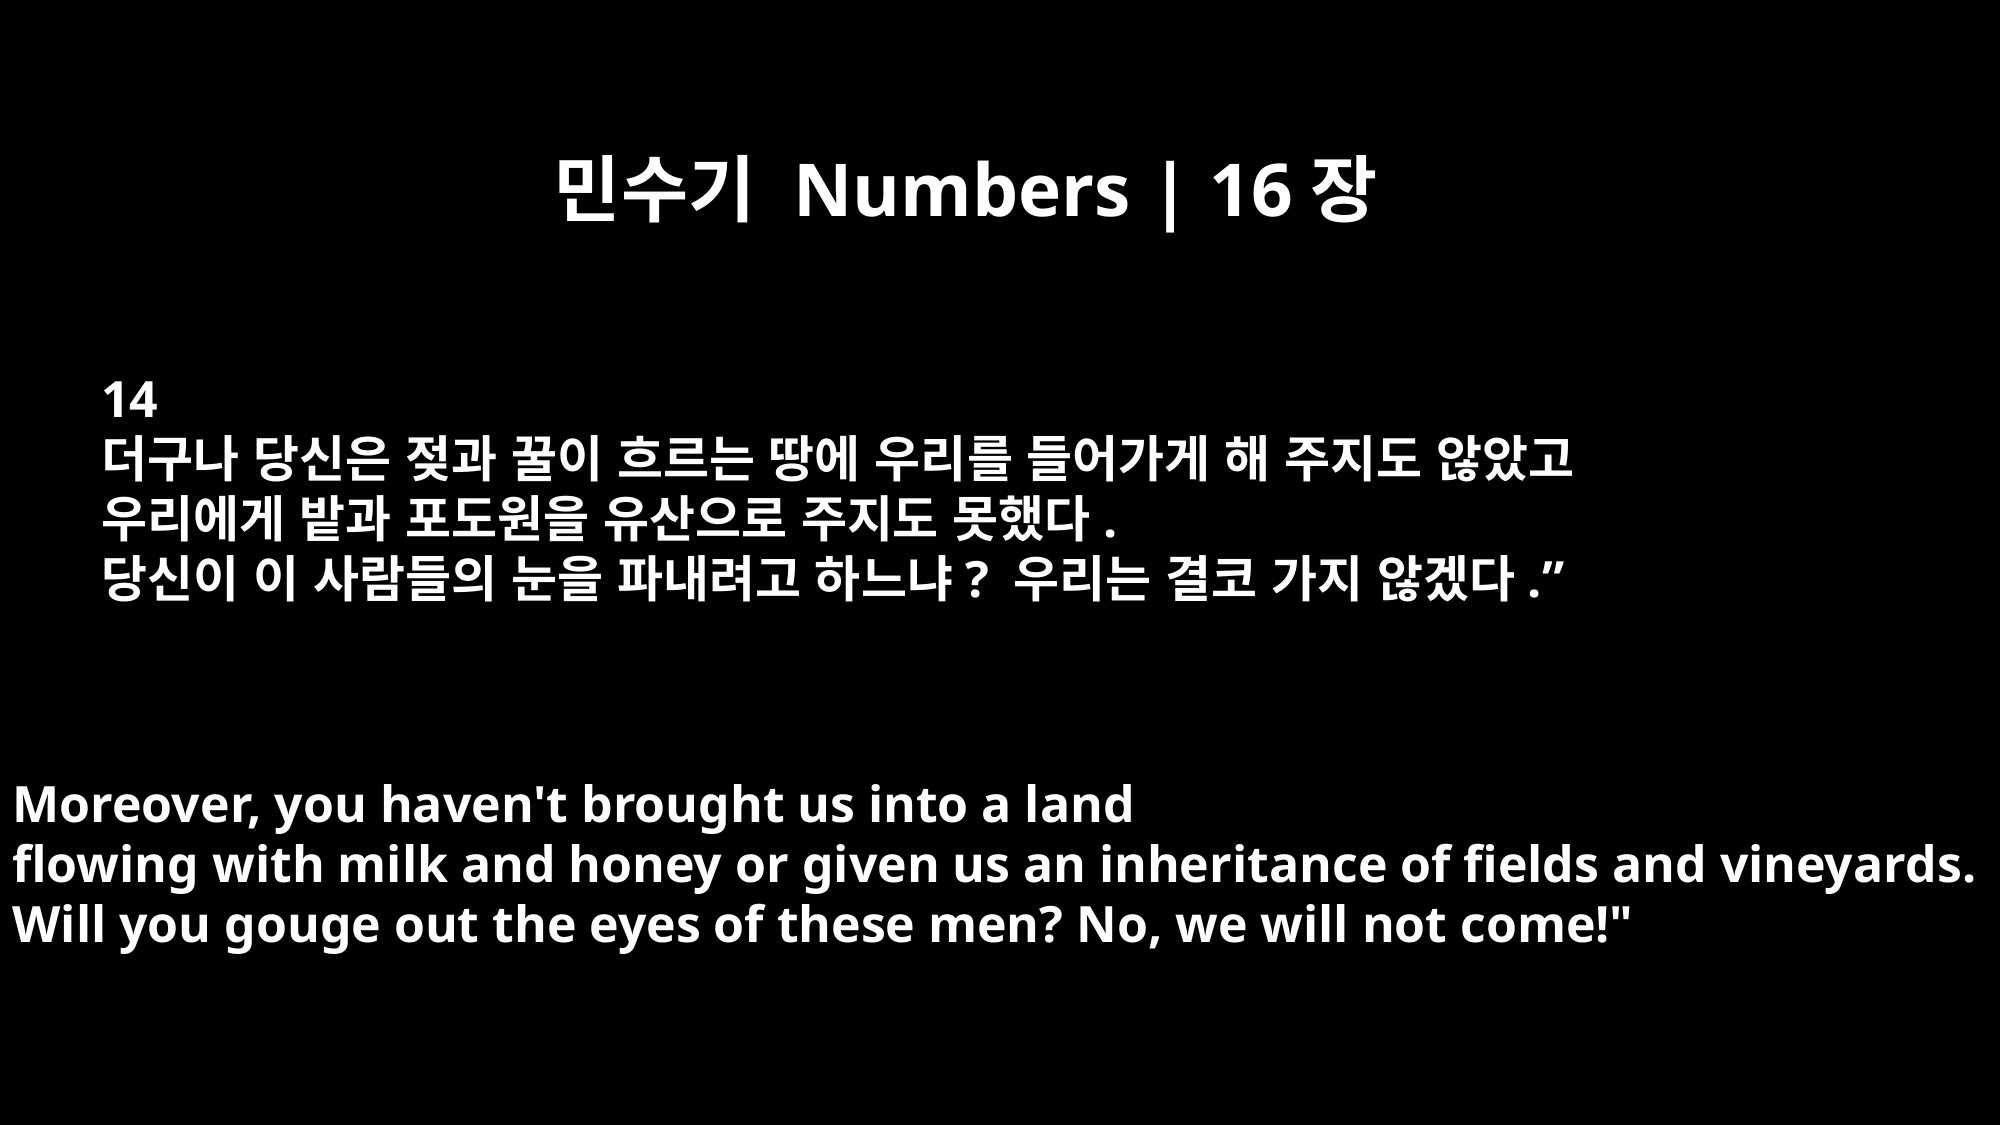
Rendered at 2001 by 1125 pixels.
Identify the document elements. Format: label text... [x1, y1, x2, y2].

text_box 민수기 Numbers | 16장 [538, 136, 1393, 239]
text_box 14 더구나 당신은 젖과 꿀이 흐르는 땅에 우리를 들어가게 해 주지도 않았고 우리에게 밭과 포도원을 유산으로 주지도 못했다. 당신이 이 사람들의 눈을 파내려고 하느냐? 우리는 결코 가지 않겠다.” [86, 359, 1591, 615]
text_box Moreover, you haven't brought us into a land flowing with milk and honey or given us an inheritance of fields and vineyards. Will you gouge out the eyes of these men? No, we will not come!" [0, 764, 1992, 960]
